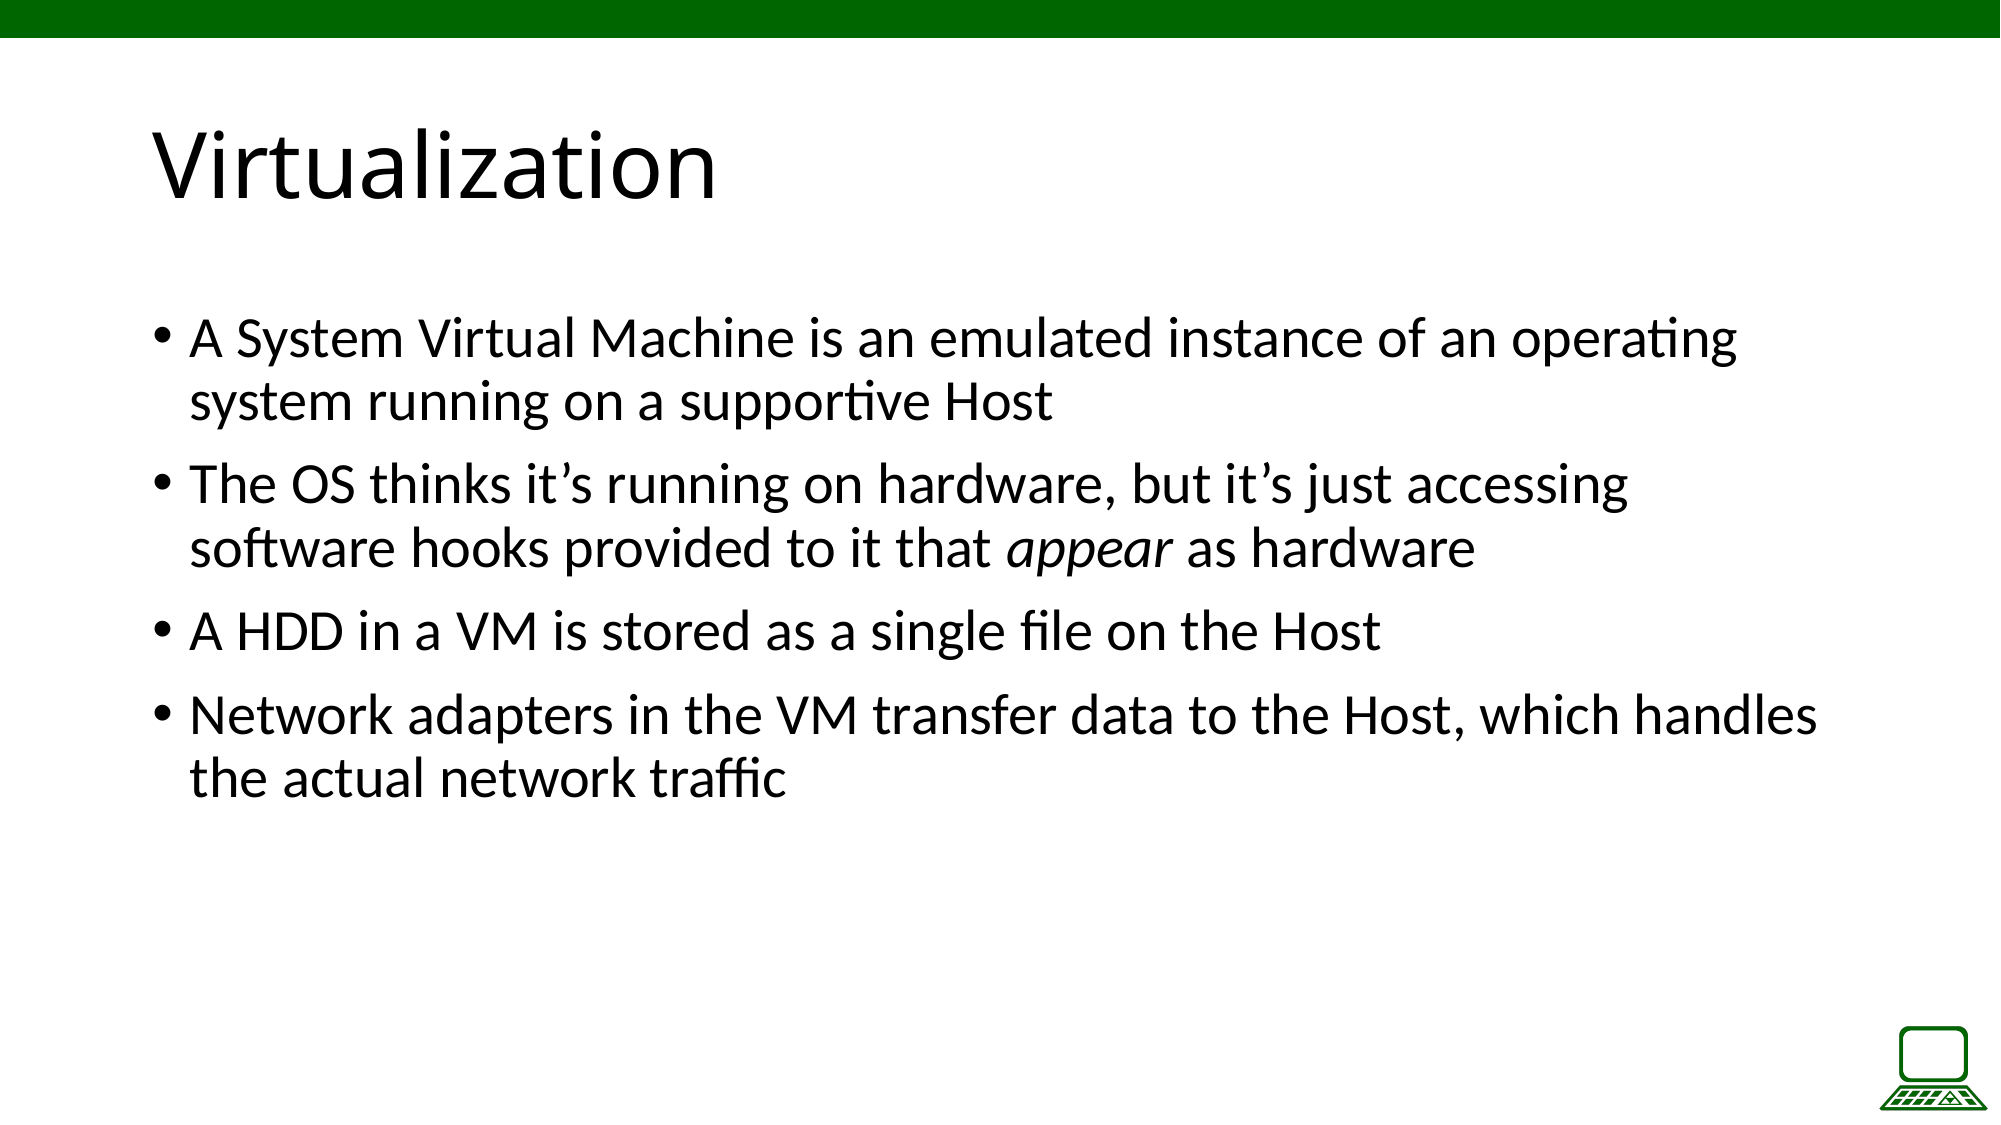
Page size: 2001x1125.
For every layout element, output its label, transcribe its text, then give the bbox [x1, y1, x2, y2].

list A System Virtual Machine is an emulated instance of an operating system running on a supportive Host The OS thinks it’s running on hardware, but it’s just accessing software hooks provided to it that appear as hardware A HDD in a VM is stored as a single file on the Host Network adapters in the VM transfer data to the Host, which handles the actual network traffic [137, 299, 1863, 1014]
text_box [0, 0, 2000, 39]
picture [1879, 1026, 1988, 1111]
title Virtualization [137, 59, 1863, 278]
